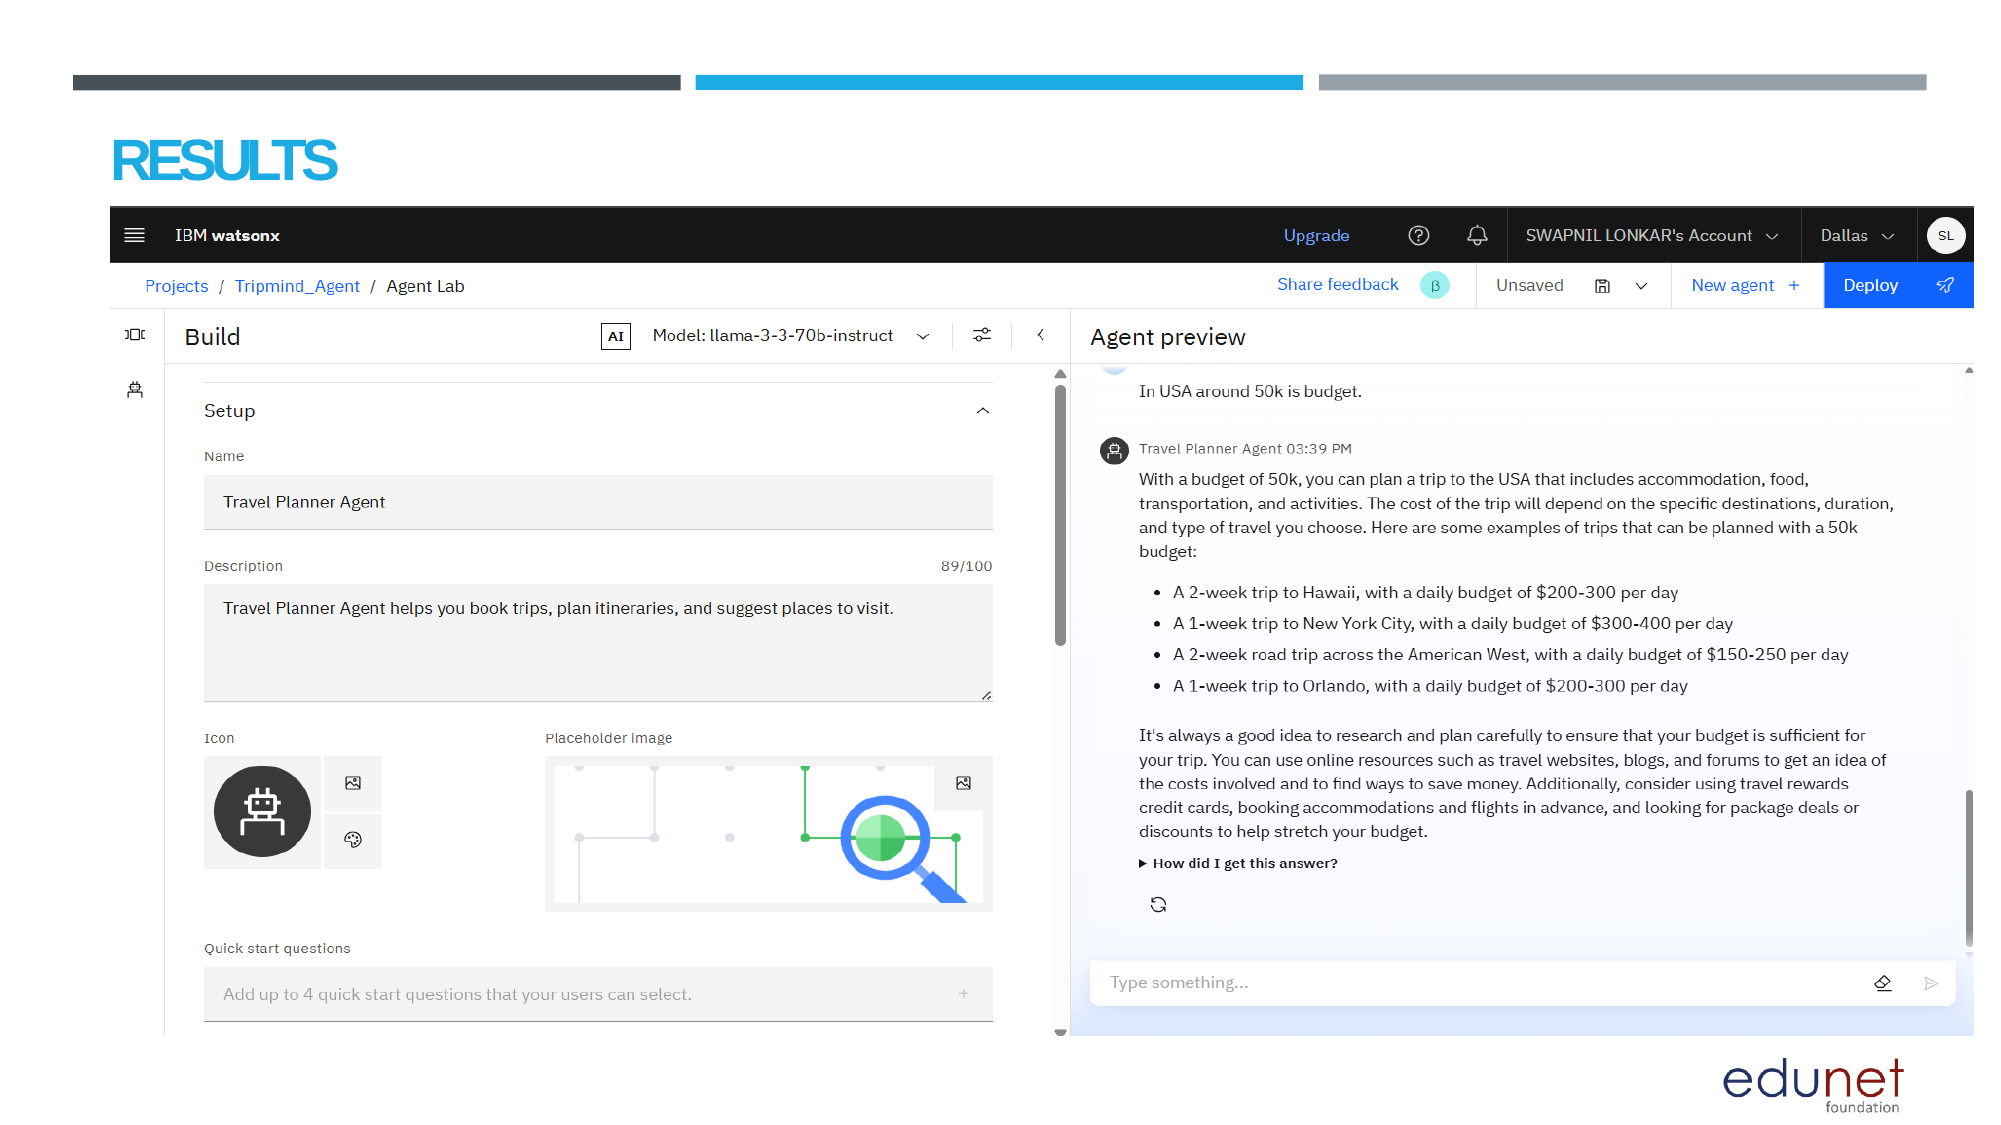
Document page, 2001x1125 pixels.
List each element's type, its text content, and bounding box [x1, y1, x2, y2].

title RESULTS [108, 120, 627, 210]
picture [110, 205, 1974, 1037]
picture [1723, 1057, 1904, 1113]
